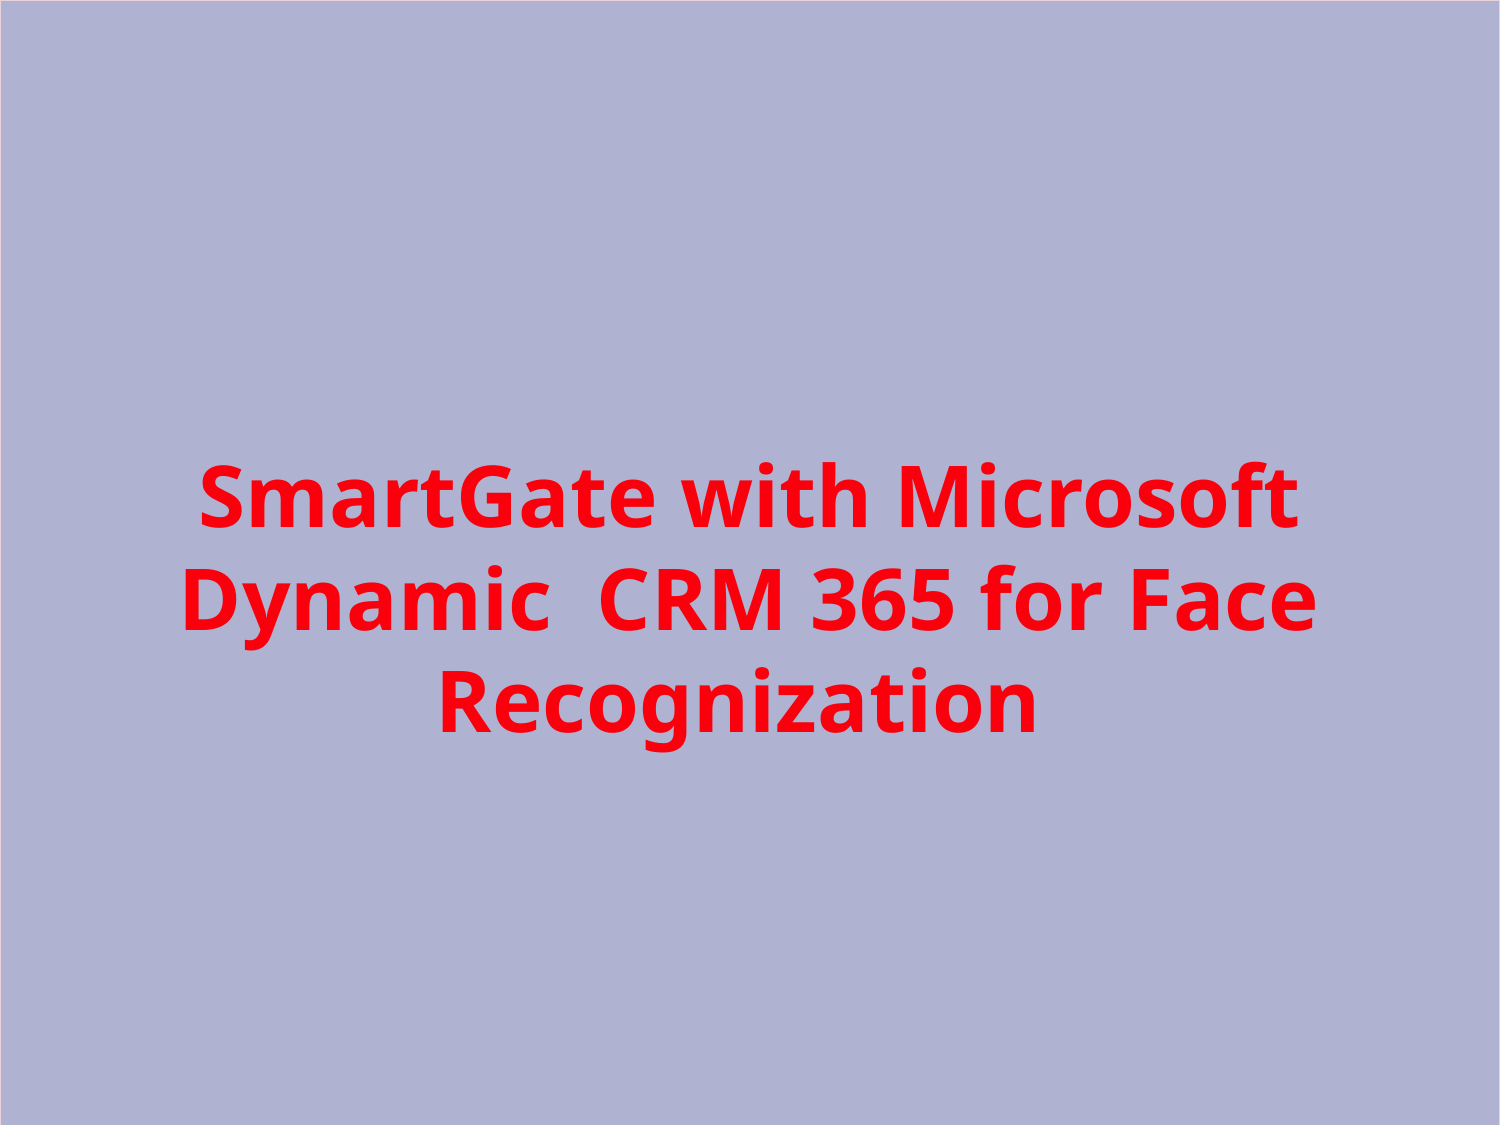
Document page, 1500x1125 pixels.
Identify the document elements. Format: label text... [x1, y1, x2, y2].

title SmartGate with Microsoft Dynamic CRM 365 for Face Recognization [0, 0, 1500, 1125]
